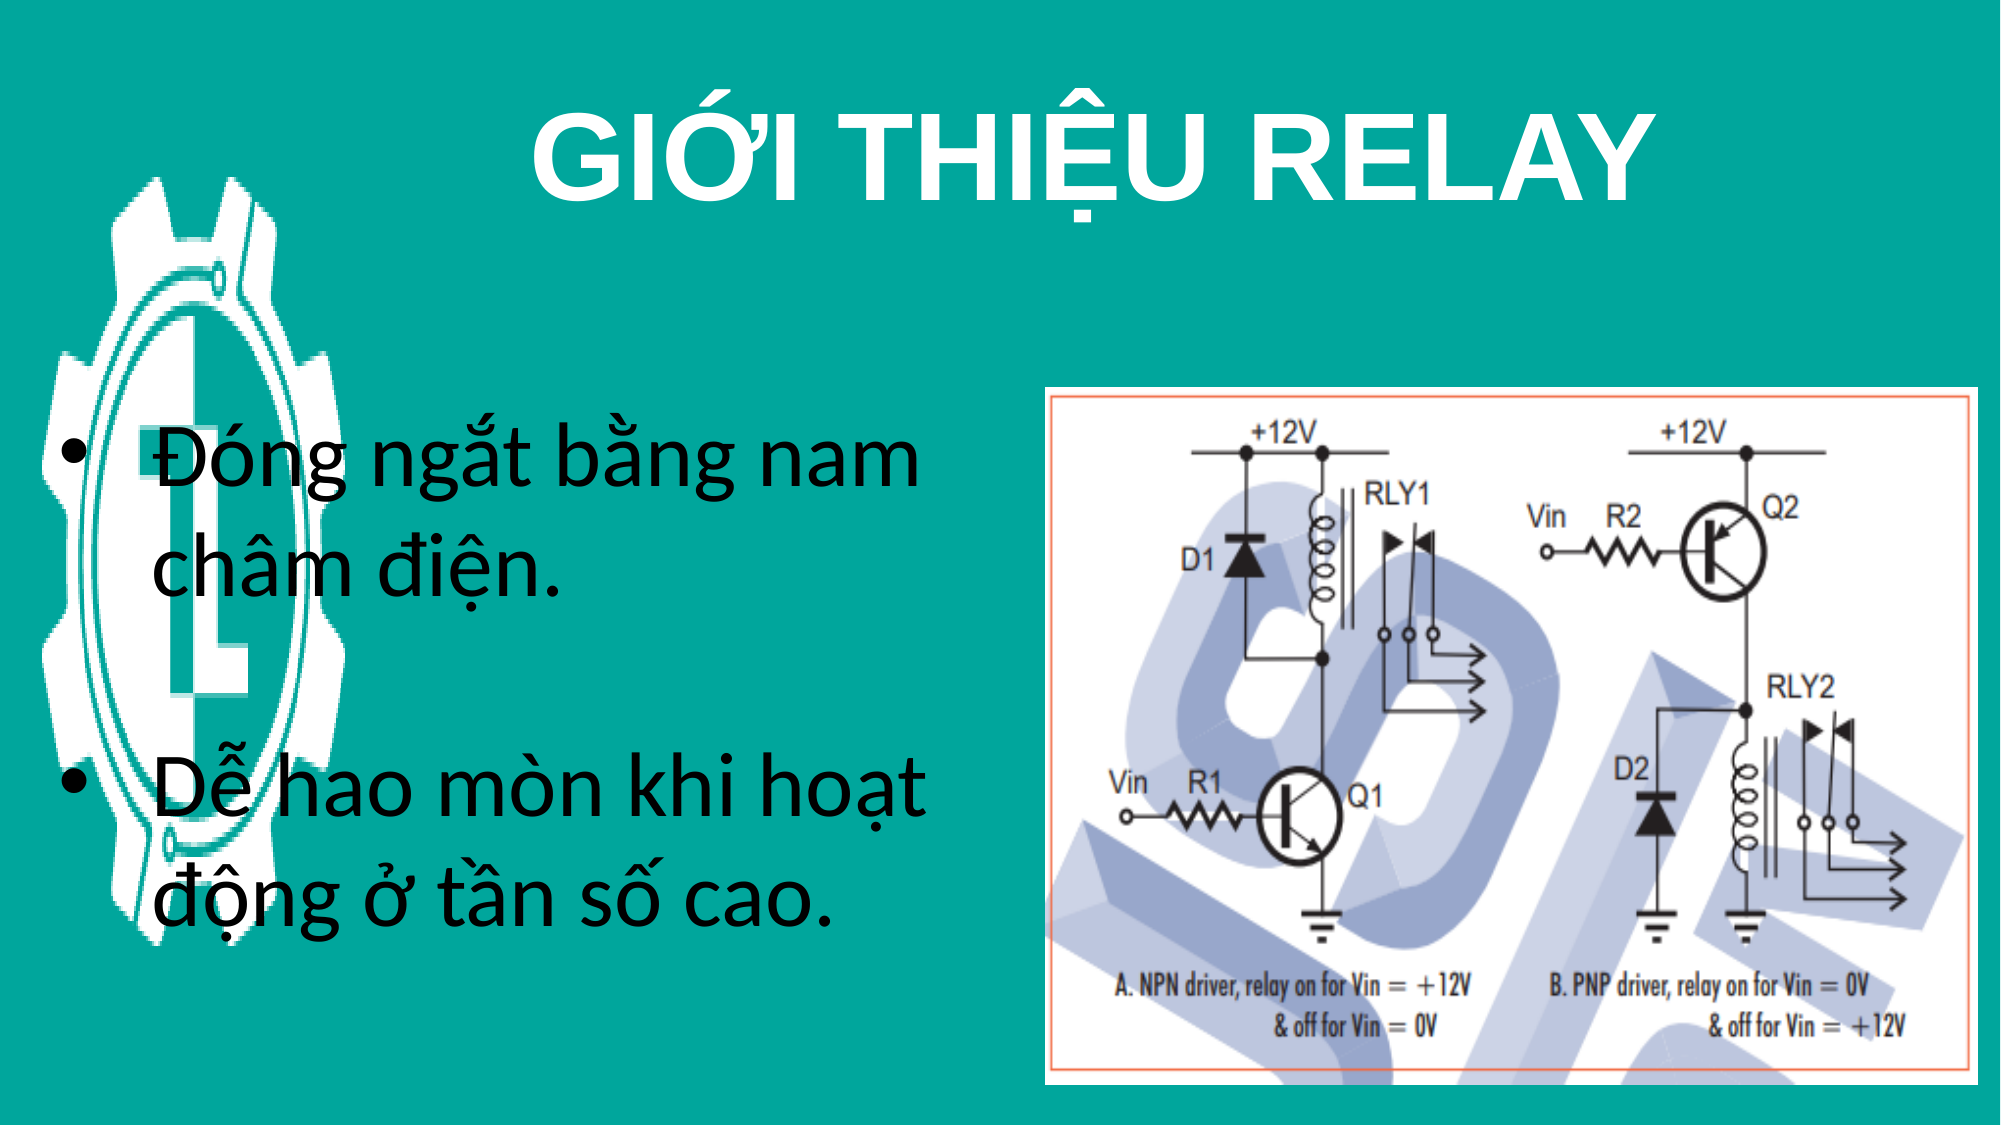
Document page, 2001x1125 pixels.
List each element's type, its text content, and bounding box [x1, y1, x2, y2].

picture [0, 0, 2001, 1125]
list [1045, 387, 1978, 1085]
text_box GIỚI THIỆU RELAY [514, 0, 1812, 320]
text_box Đóng ngắt bằng nam châm điện. Dễ hao mòn khi hoạt động ở tần số cao. [43, 387, 1045, 952]
